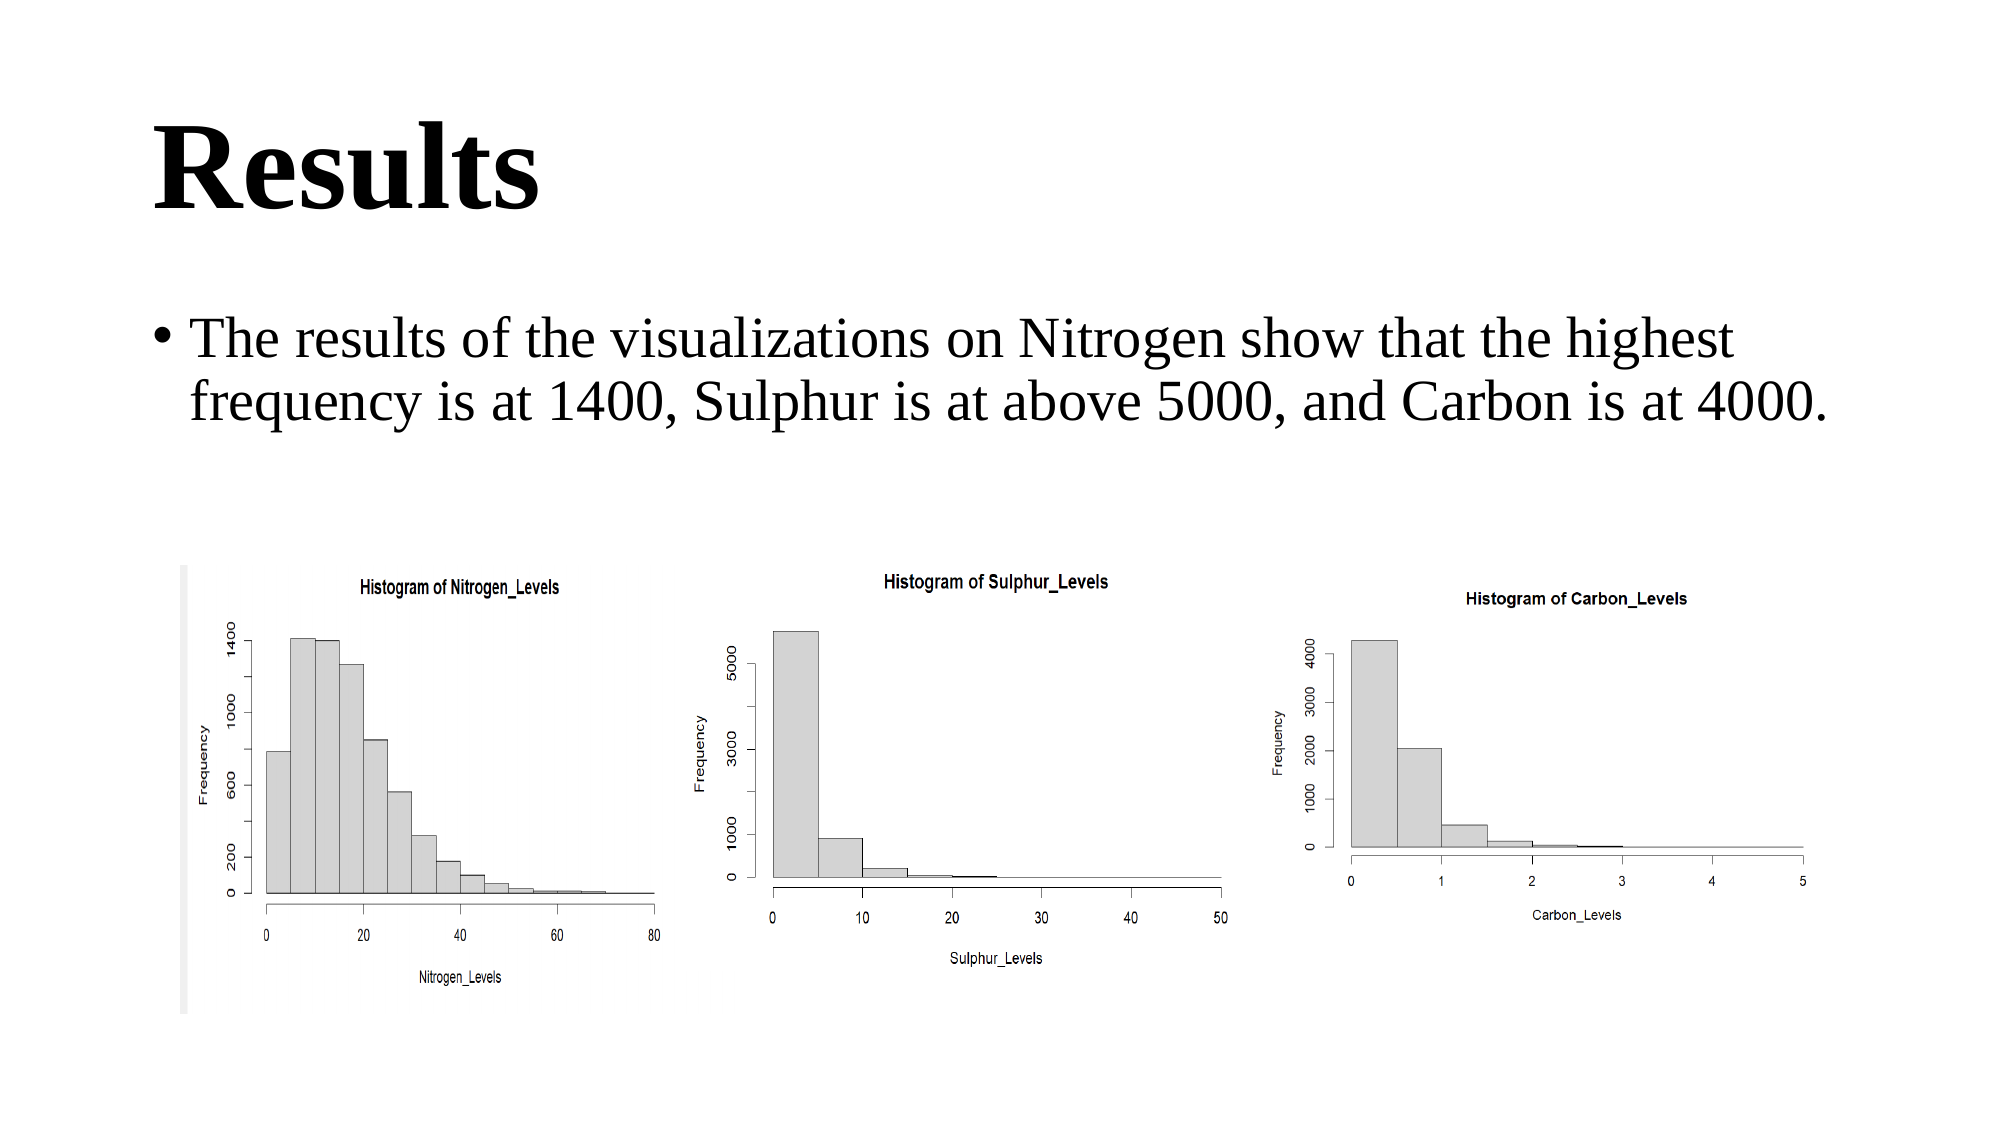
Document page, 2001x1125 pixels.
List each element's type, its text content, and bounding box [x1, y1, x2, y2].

picture [180, 559, 1828, 1014]
title Results [137, 59, 1863, 278]
list The results of the visualizations on Nitrogen show that the highest frequency is at 1400, Sulphur is at above 5000, and Carbon is at 4000. [137, 299, 1863, 1014]
